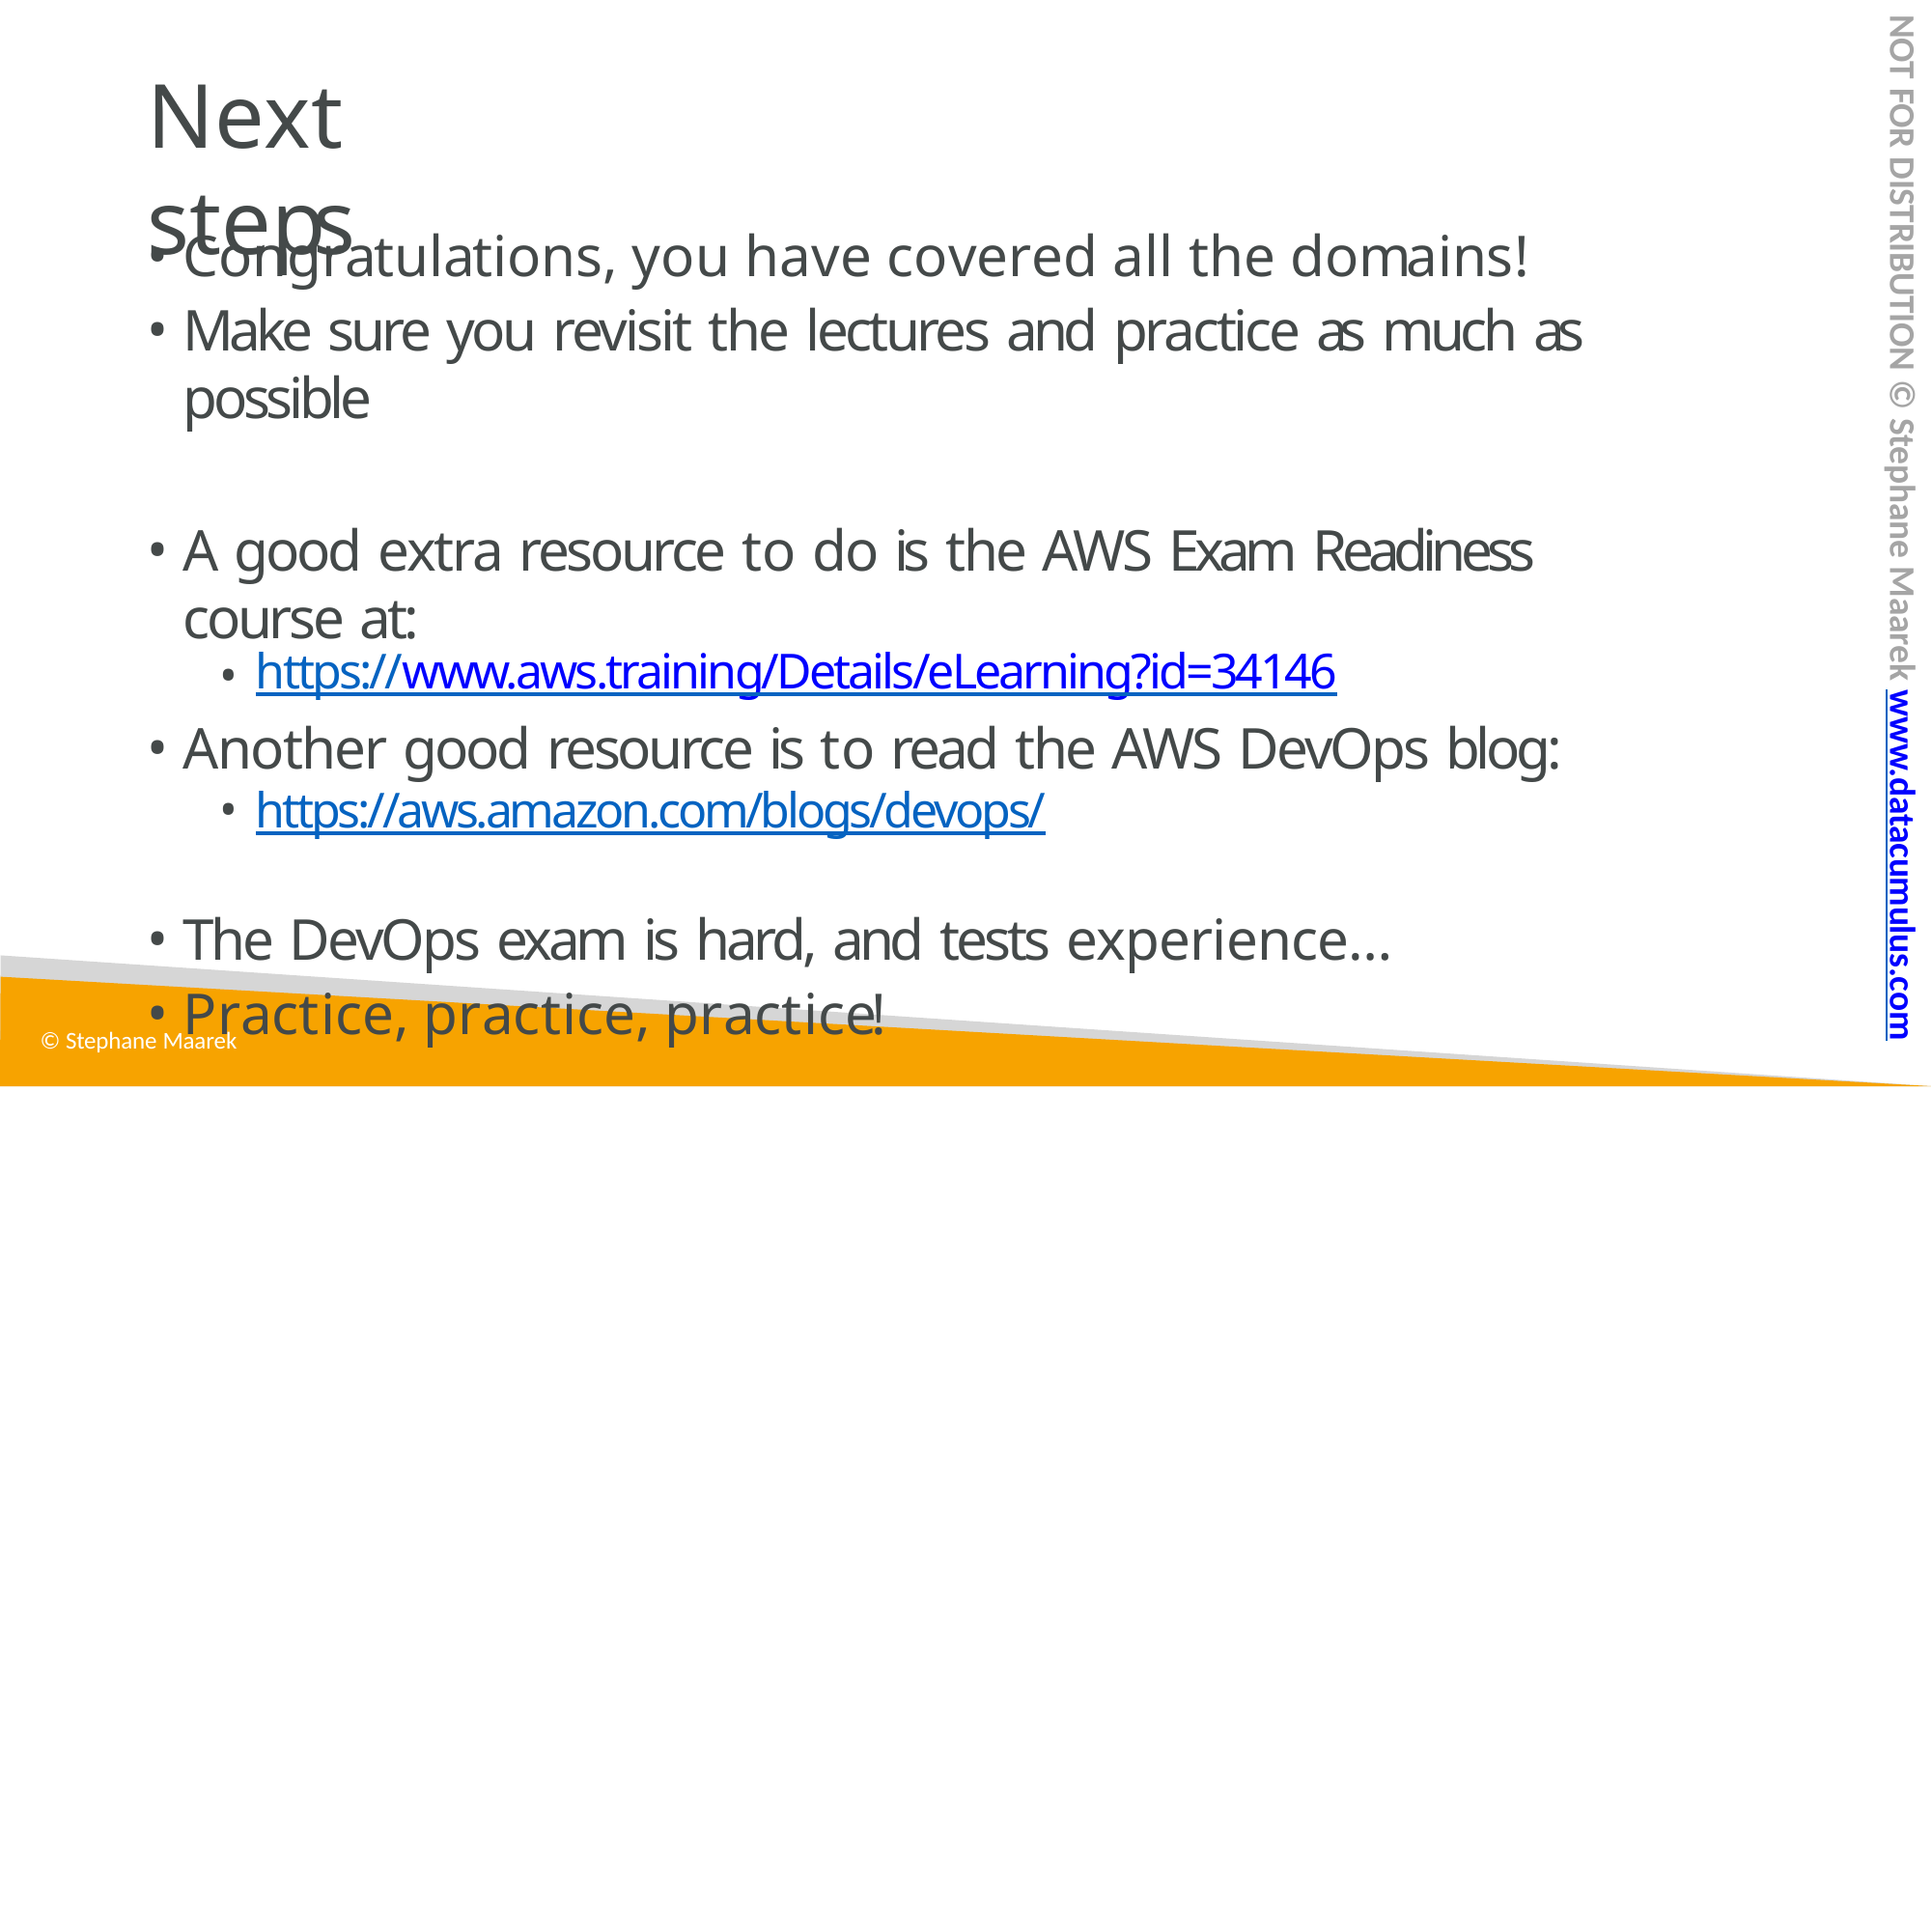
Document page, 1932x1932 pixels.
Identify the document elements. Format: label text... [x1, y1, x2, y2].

title Next steps [145, 58, 531, 211]
text_box © Stephane Maarek [38, 1022, 241, 1054]
text_box Congratulations, you have covered all the domains! Make sure you revisit the lectures and practice as much as possible A good extra resource to do is the AWS Exam Readiness course at: https://www.aws.training/Details/eLearning?id=34146 Another good resource is to read the AWS DevOps blog: https://aws.amazon.com/blogs/devops/ The DevOps exam is hard, and tests experience… Practice, practice, practice! [145, 211, 1696, 1047]
text_box NOT FOR DISTRIBUTION © Stephane Maarek www.datacumulus.com [1877, 12, 1926, 1051]
